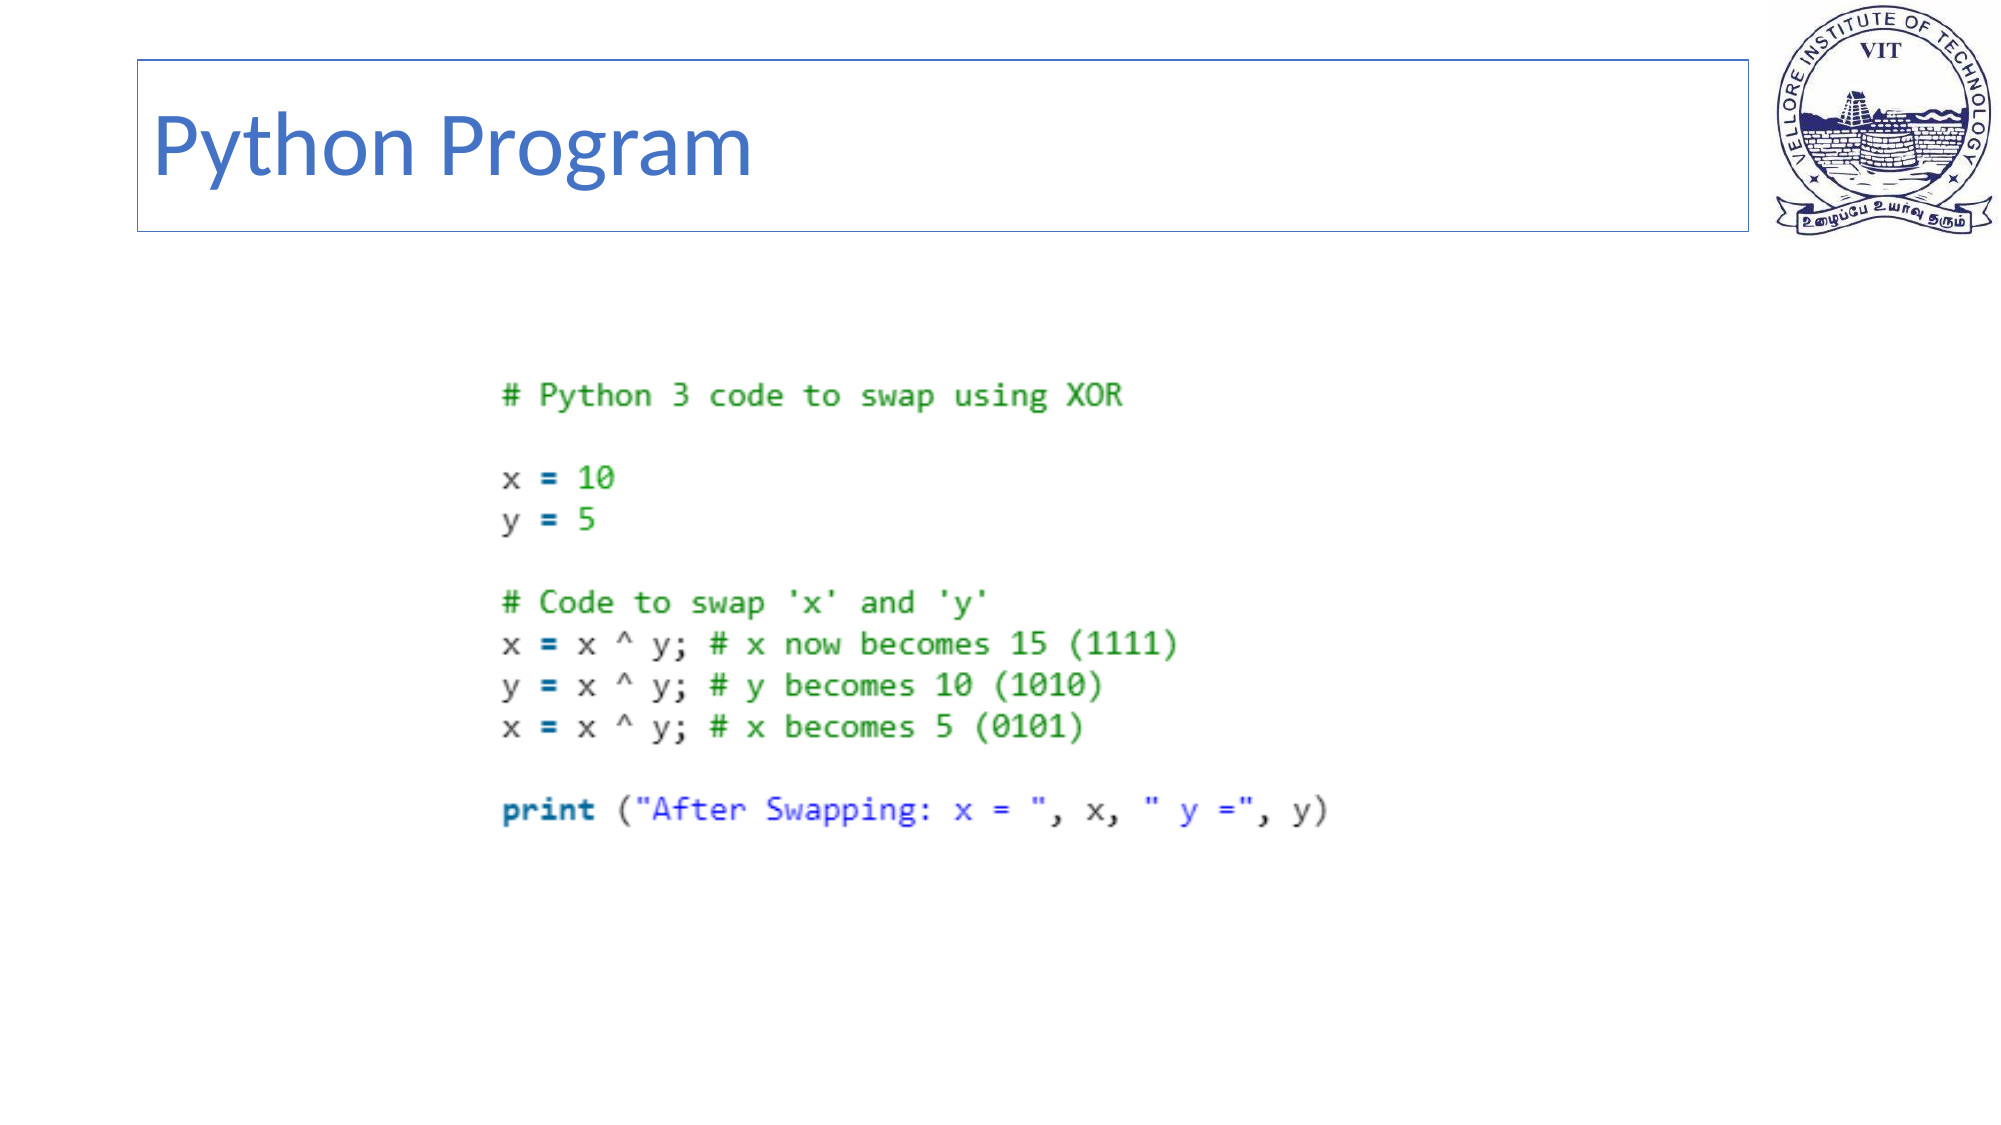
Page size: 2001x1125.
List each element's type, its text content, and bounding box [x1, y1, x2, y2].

picture [1769, 2, 1999, 238]
picture [491, 372, 1458, 862]
title Python Program [137, 59, 1749, 232]
